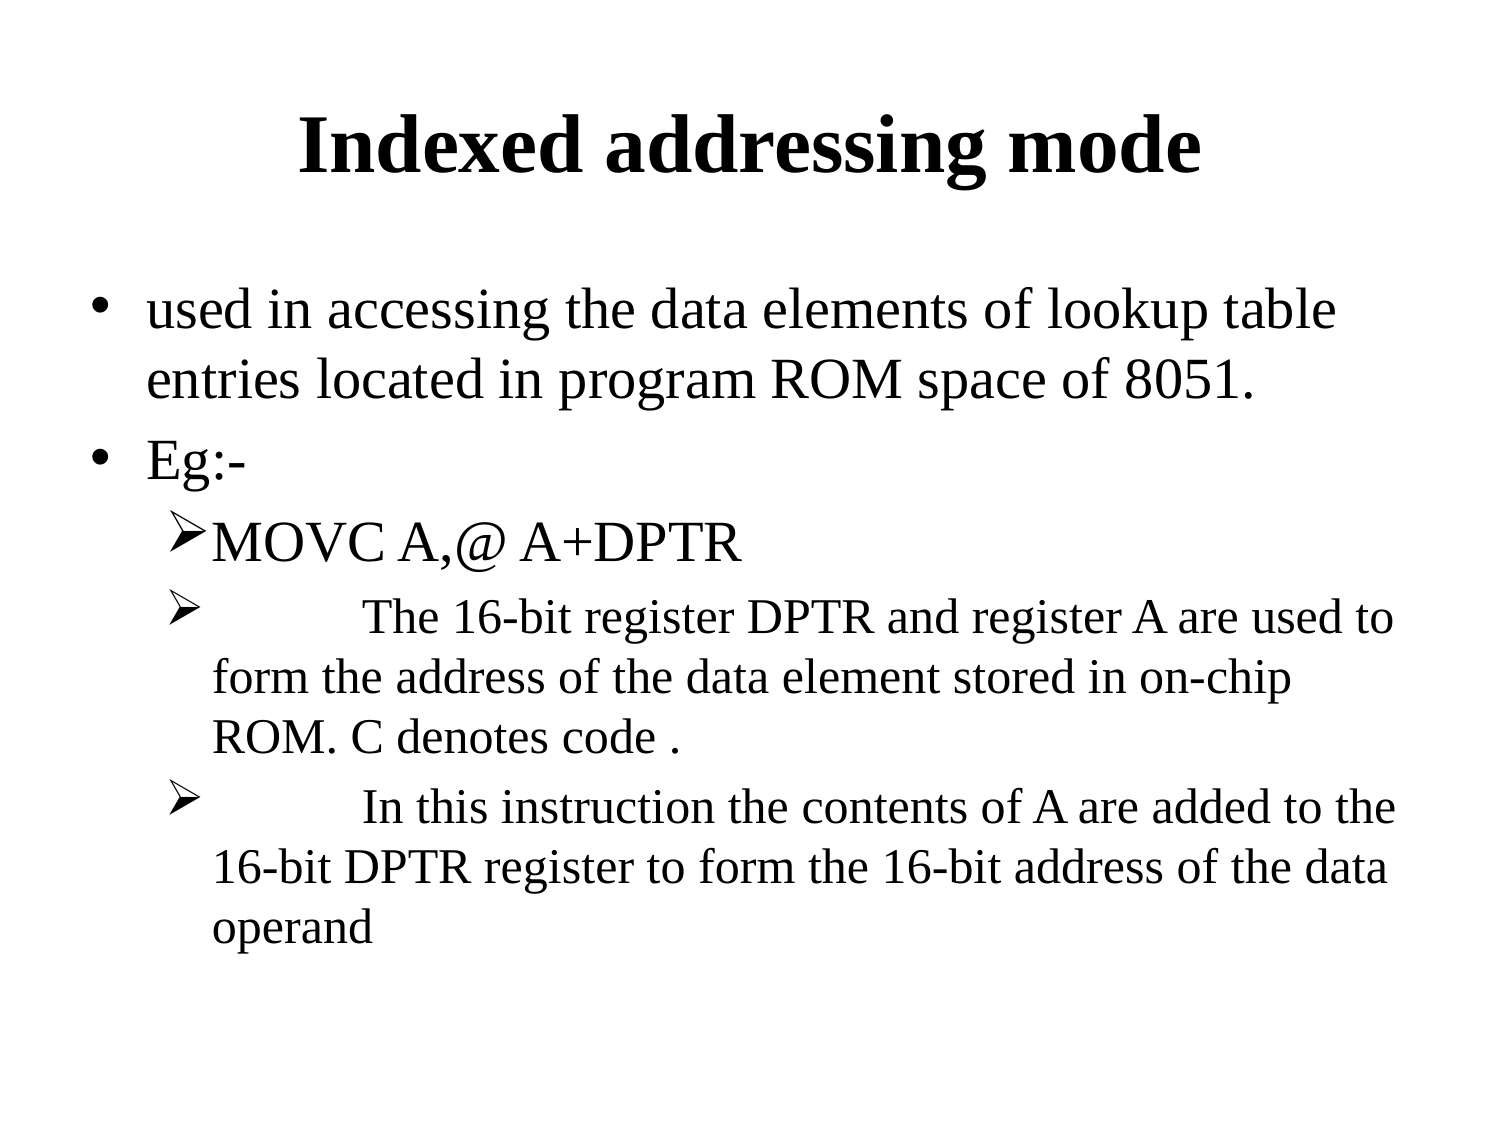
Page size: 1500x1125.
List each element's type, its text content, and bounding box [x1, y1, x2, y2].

title Indexed addressing mode [75, 45, 1425, 233]
list used in accessing the data elements of lookup table entries located in program ROM space of 8051. Eg:- MOVC A,@ A+DPTR The 16-bit register DPTR and register A are used to form the address of the data element stored in on-chip ROM. C denotes code . In this instruction the contents of A are added to the 16-bit DPTR register to form the 16-bit address of the data operand [75, 262, 1425, 1125]
